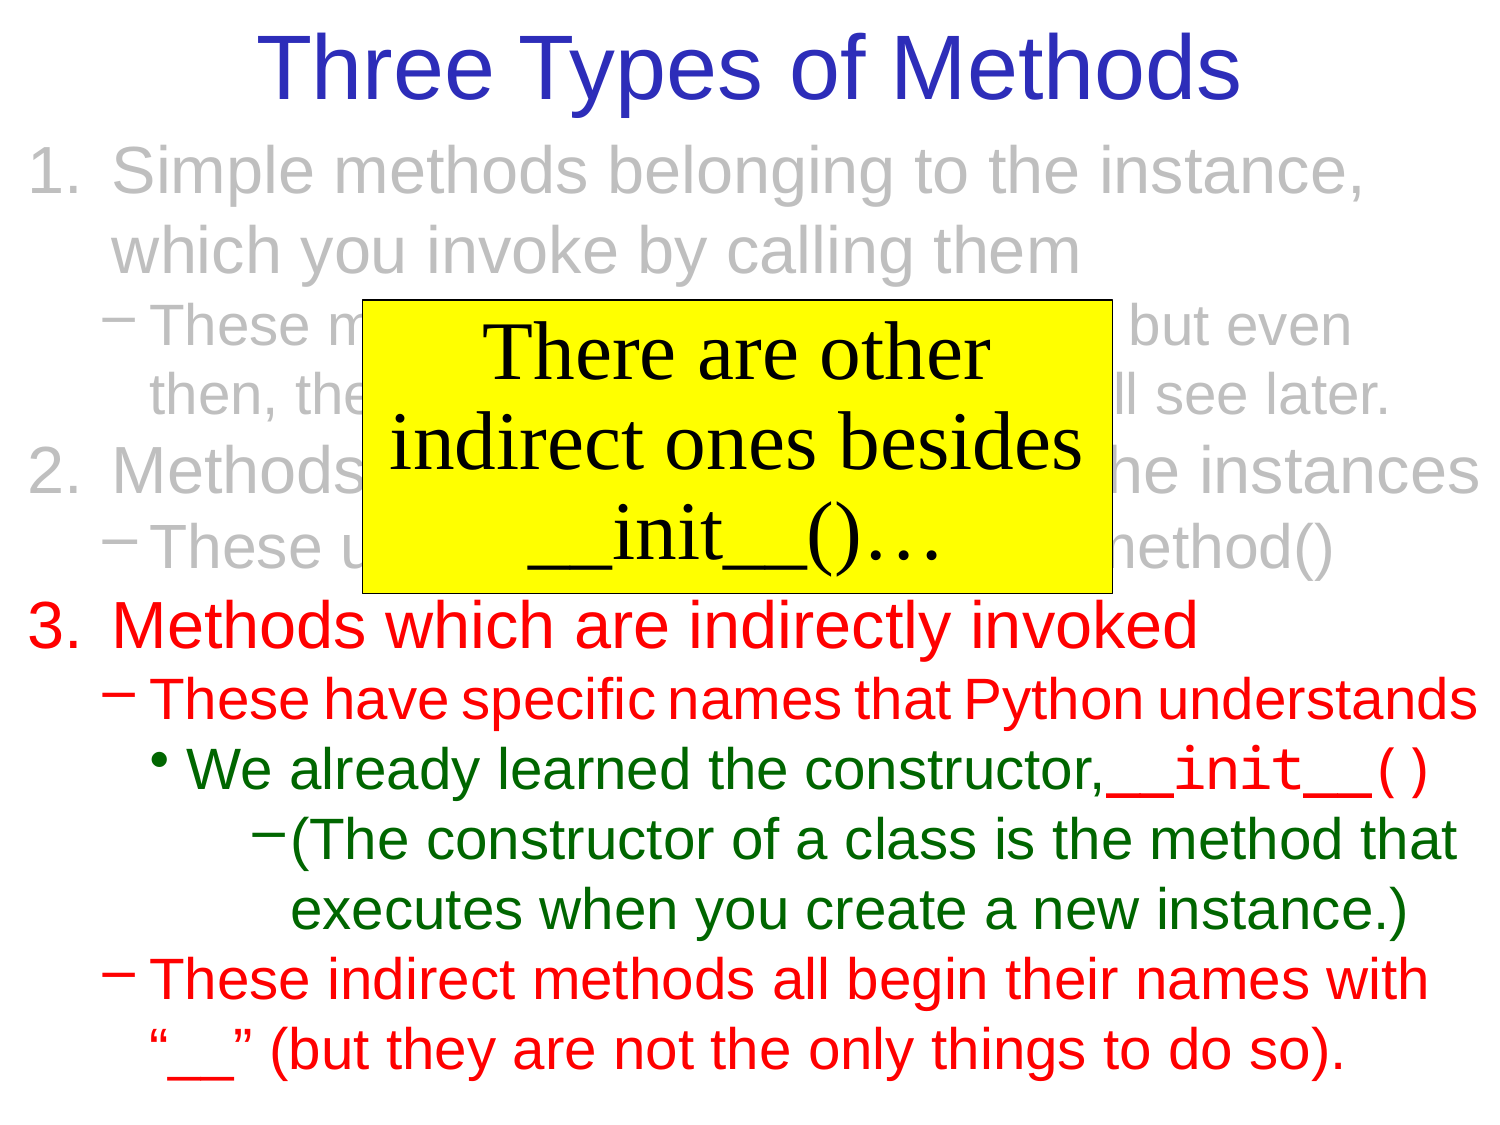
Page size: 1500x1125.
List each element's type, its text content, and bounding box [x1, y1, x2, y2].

list Simple methods belonging to the instance, which you invoke by calling them These methods can be made private, but even then, they can still be invoked, as we’ll see later. Methods belong to the class, not the instances These use staticmethod() or classmethod() Methods which are indirectly invoked These have specific names that Python understands We already learned the constructor,__init__() (The constructor of a class is the method that executes when you create a new instance.) These indirect methods all begin their names with “__” (but they are not the only things to do so). [12, 119, 1500, 1088]
text_box There are other indirect ones besides __init__()… [362, 299, 1113, 594]
title Three Types of Methods [0, 0, 1500, 125]
